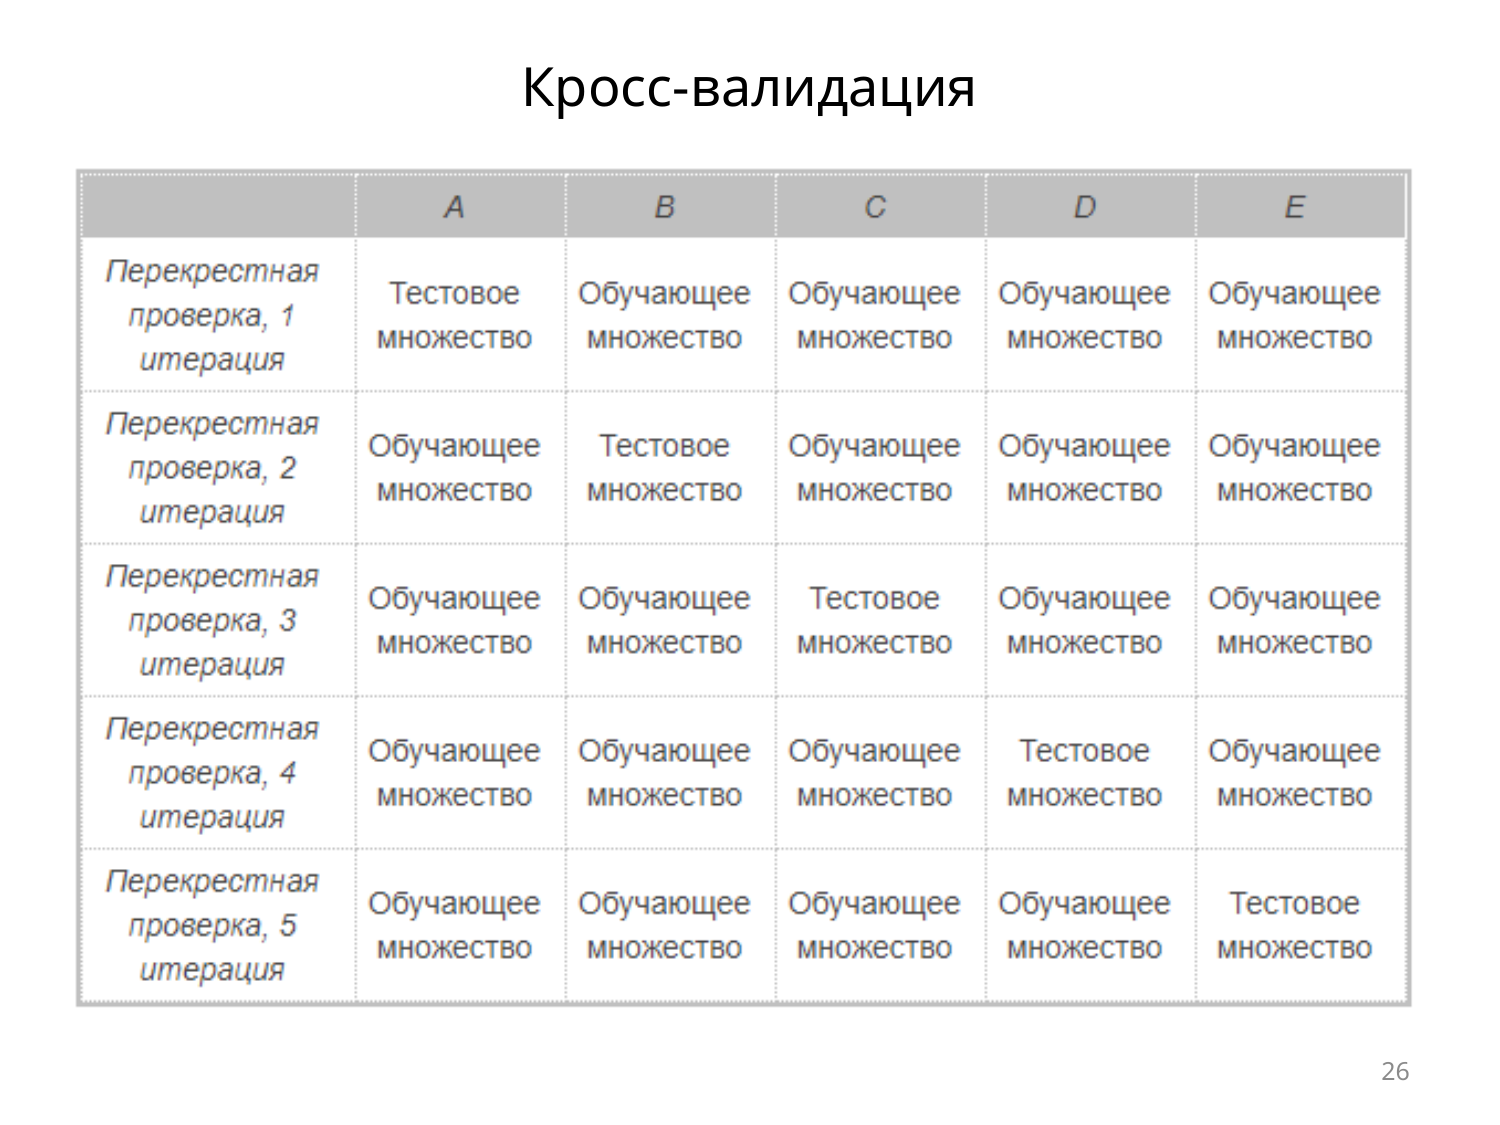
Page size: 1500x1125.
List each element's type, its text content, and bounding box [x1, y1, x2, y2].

slide_number 26 [1074, 1042, 1425, 1103]
title Кросс-валидация [75, 45, 1425, 126]
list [59, 163, 1421, 1015]
